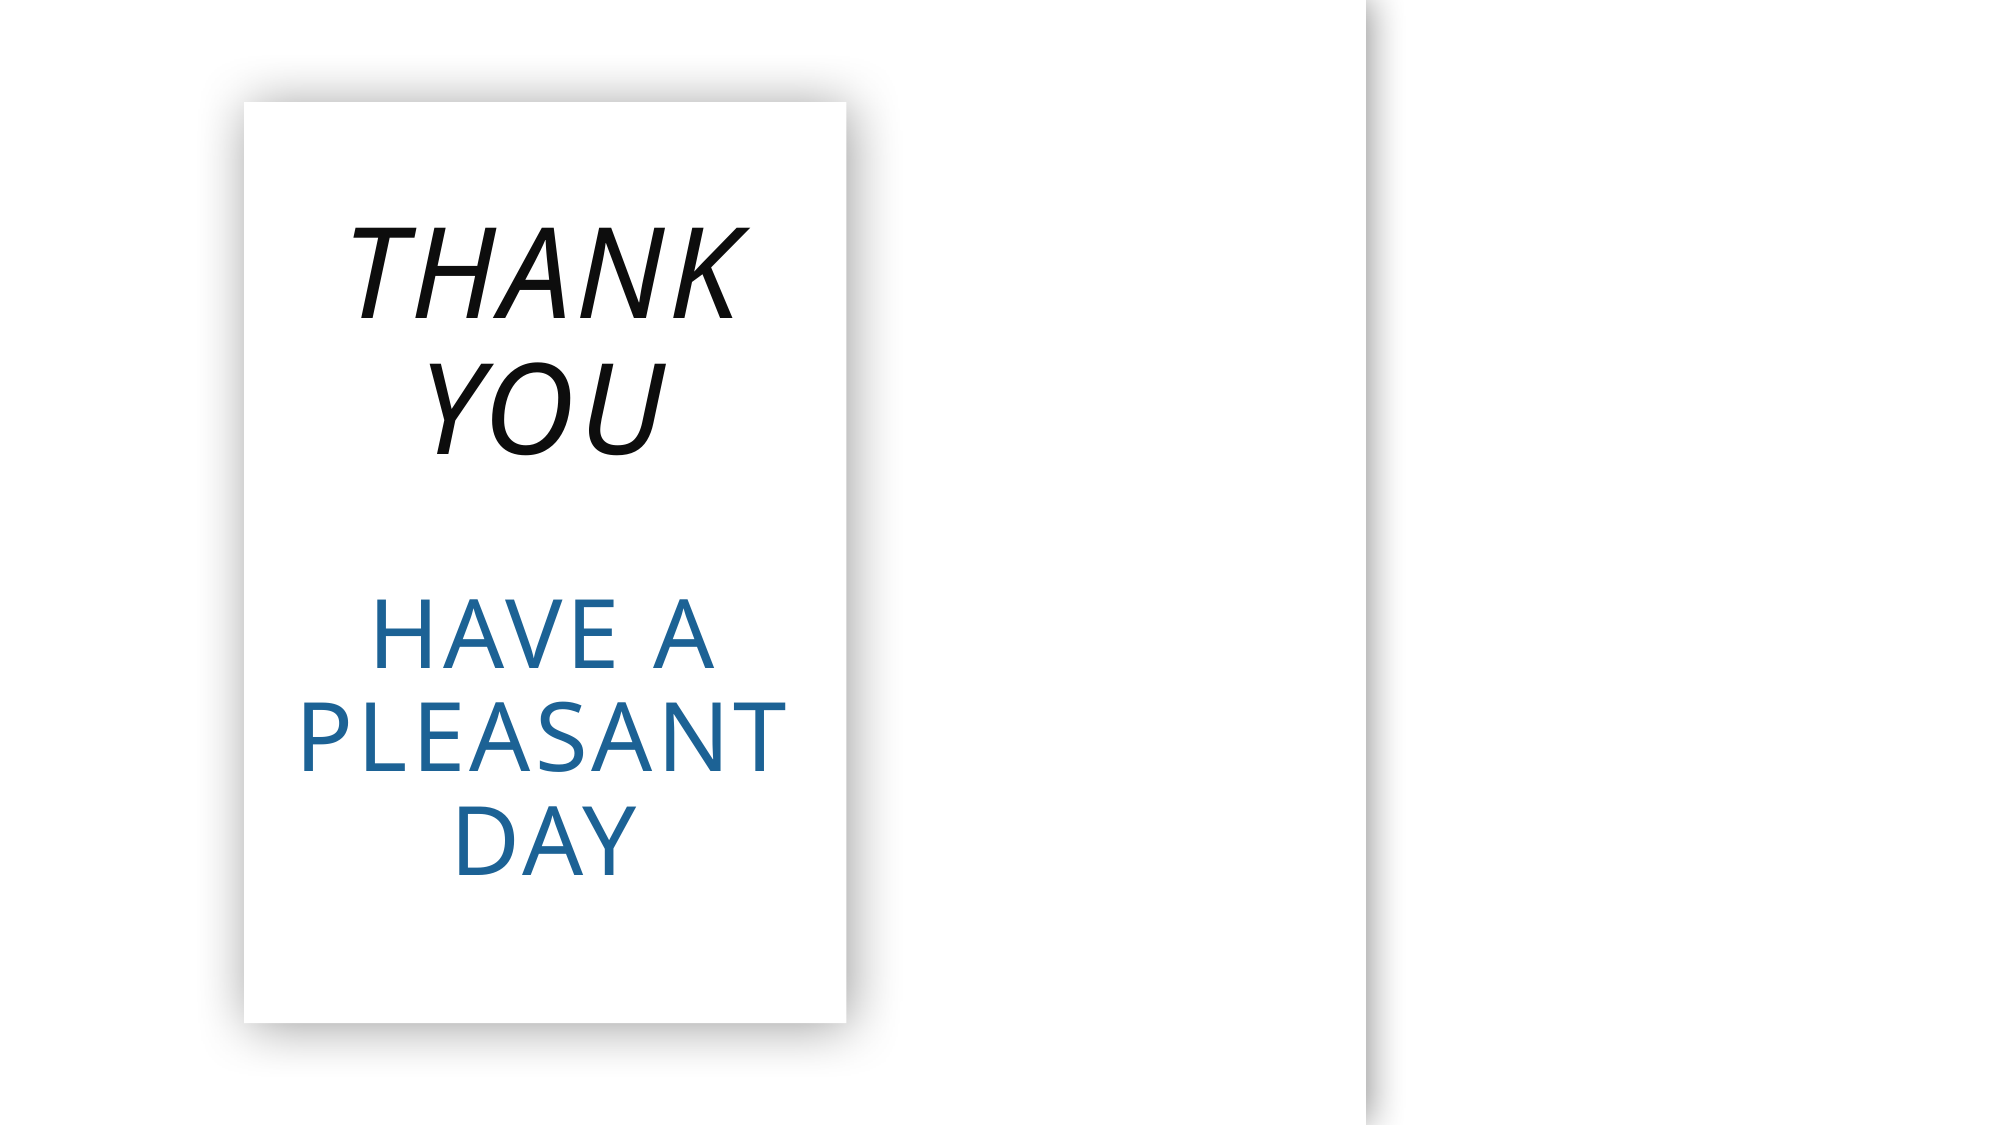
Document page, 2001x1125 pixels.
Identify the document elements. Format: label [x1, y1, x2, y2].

picture [0, 0, 1367, 1125]
